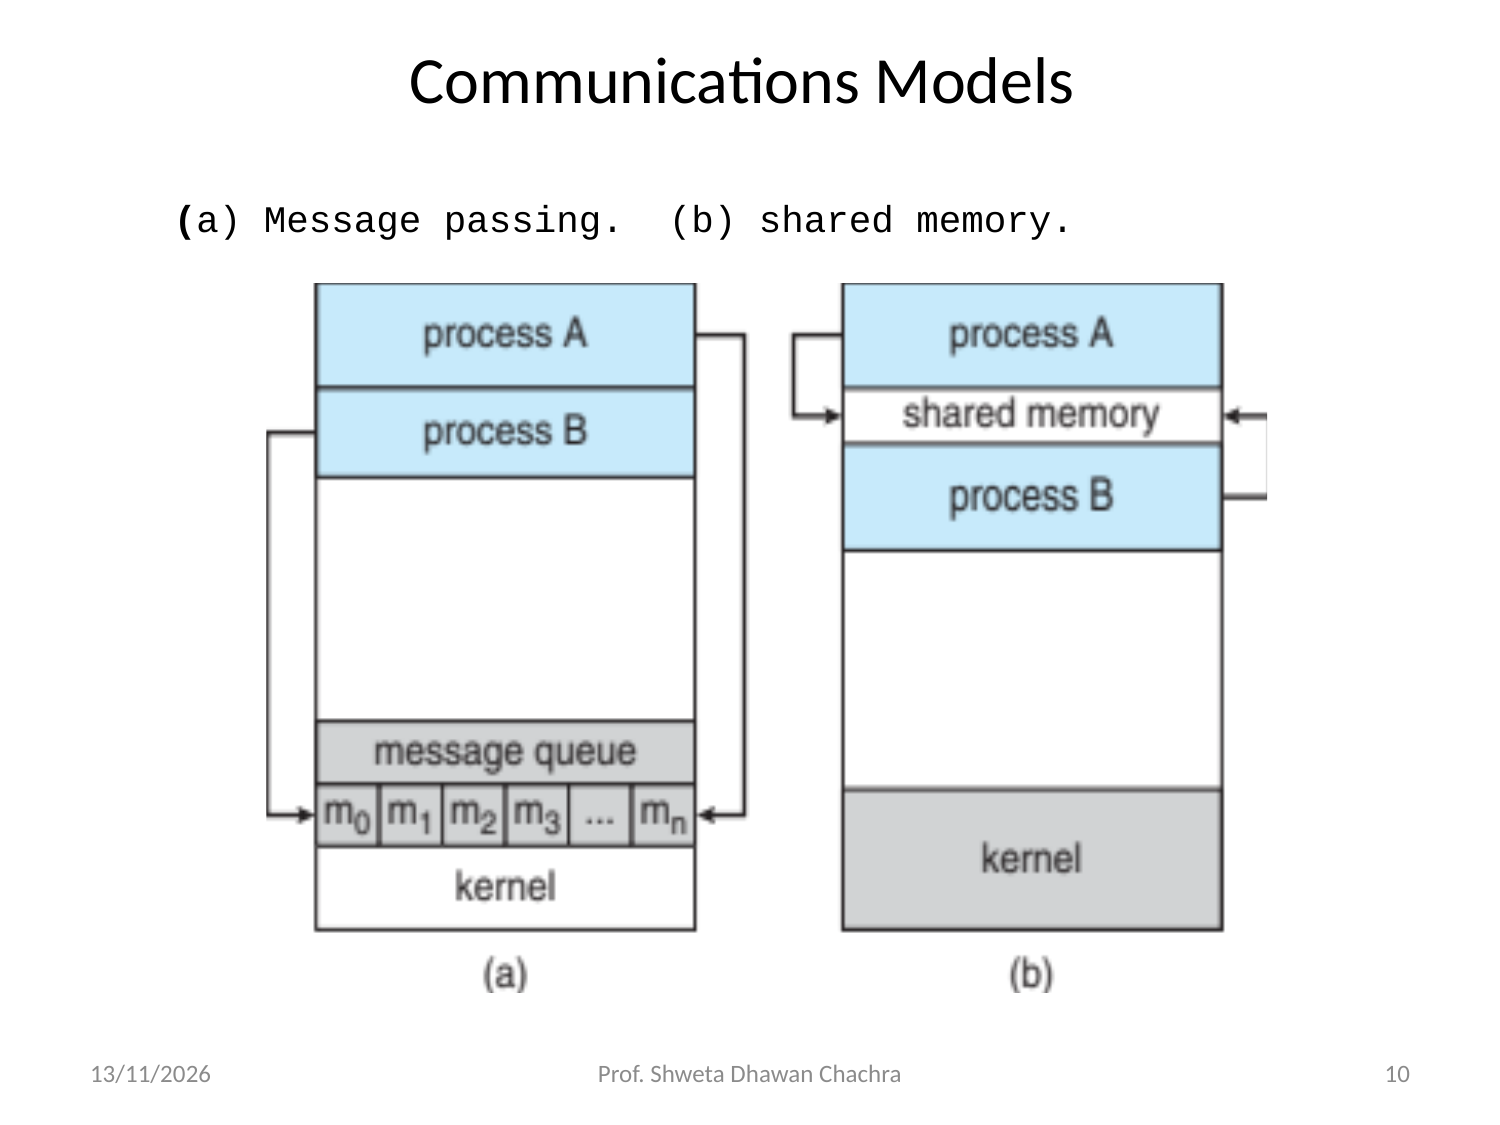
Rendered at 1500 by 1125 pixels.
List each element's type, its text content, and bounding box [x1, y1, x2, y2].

slide_number 10 [1074, 1042, 1425, 1103]
text_box (a) Message passing. (b) shared memory. [159, 187, 1205, 248]
picture [266, 282, 1268, 993]
title Communications Models [75, 29, 1425, 125]
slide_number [75, 1042, 425, 1103]
footer Prof. Shweta Dhawan Chachra [512, 1042, 988, 1103]
